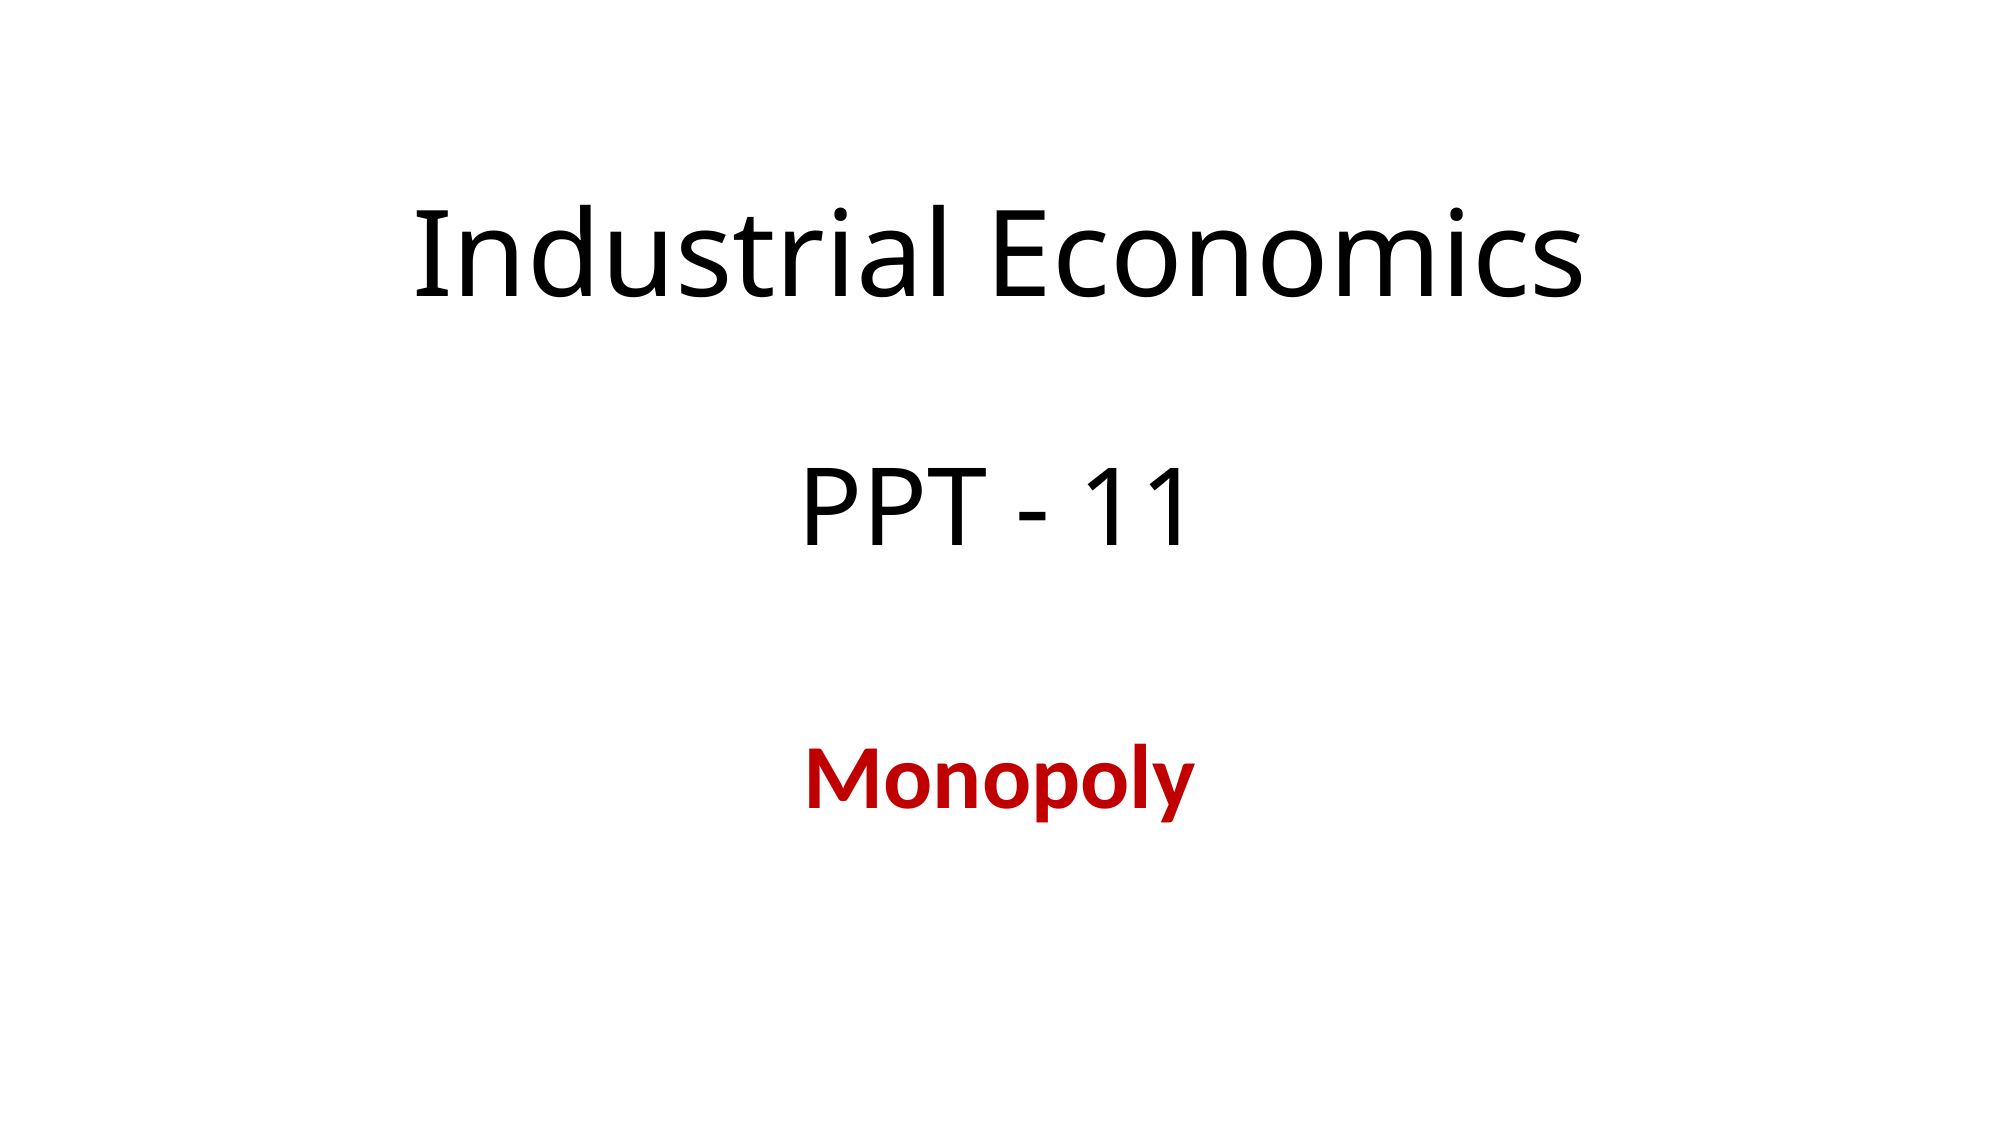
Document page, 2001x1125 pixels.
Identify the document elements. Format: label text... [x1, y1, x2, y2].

title Industrial Economics PPT - 11 [249, 184, 1750, 576]
subtitle Monopoly [249, 590, 1750, 863]
